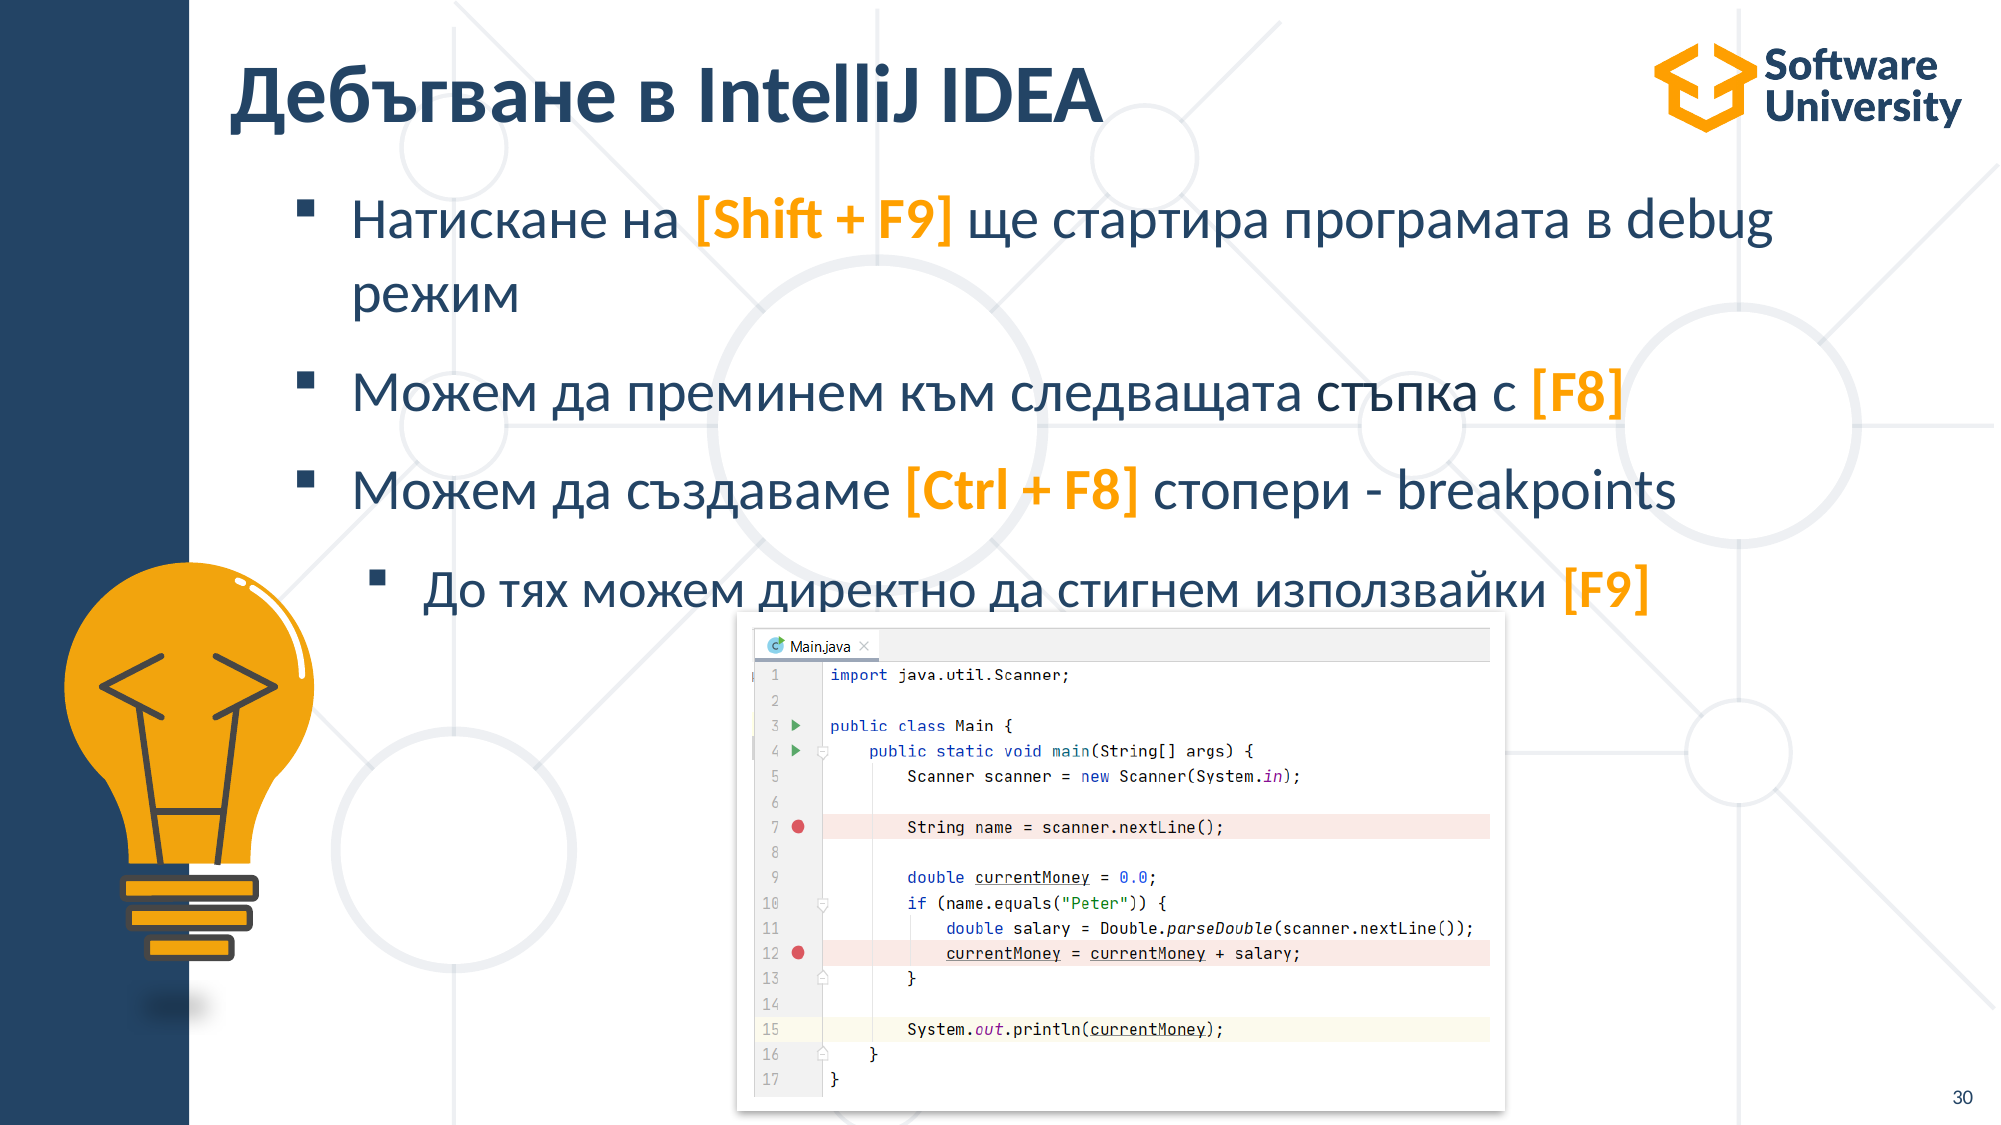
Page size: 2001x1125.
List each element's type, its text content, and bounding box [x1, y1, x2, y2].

text_box 30 [1927, 1067, 1989, 1117]
picture [1641, 31, 1973, 145]
picture [751, 626, 1491, 1097]
title Дебъгване в IntelliJ IDEA [212, 16, 1628, 162]
list Натискане на [Shift + F9] ще стартира програмата в debug режим Можем да преминем към следващата стъпка с [F8] Можем да създаваме [Ctrl + F8] стопери - breakpoints До тях можем директно да стигнем използвайки [F9] [274, 171, 1968, 1082]
